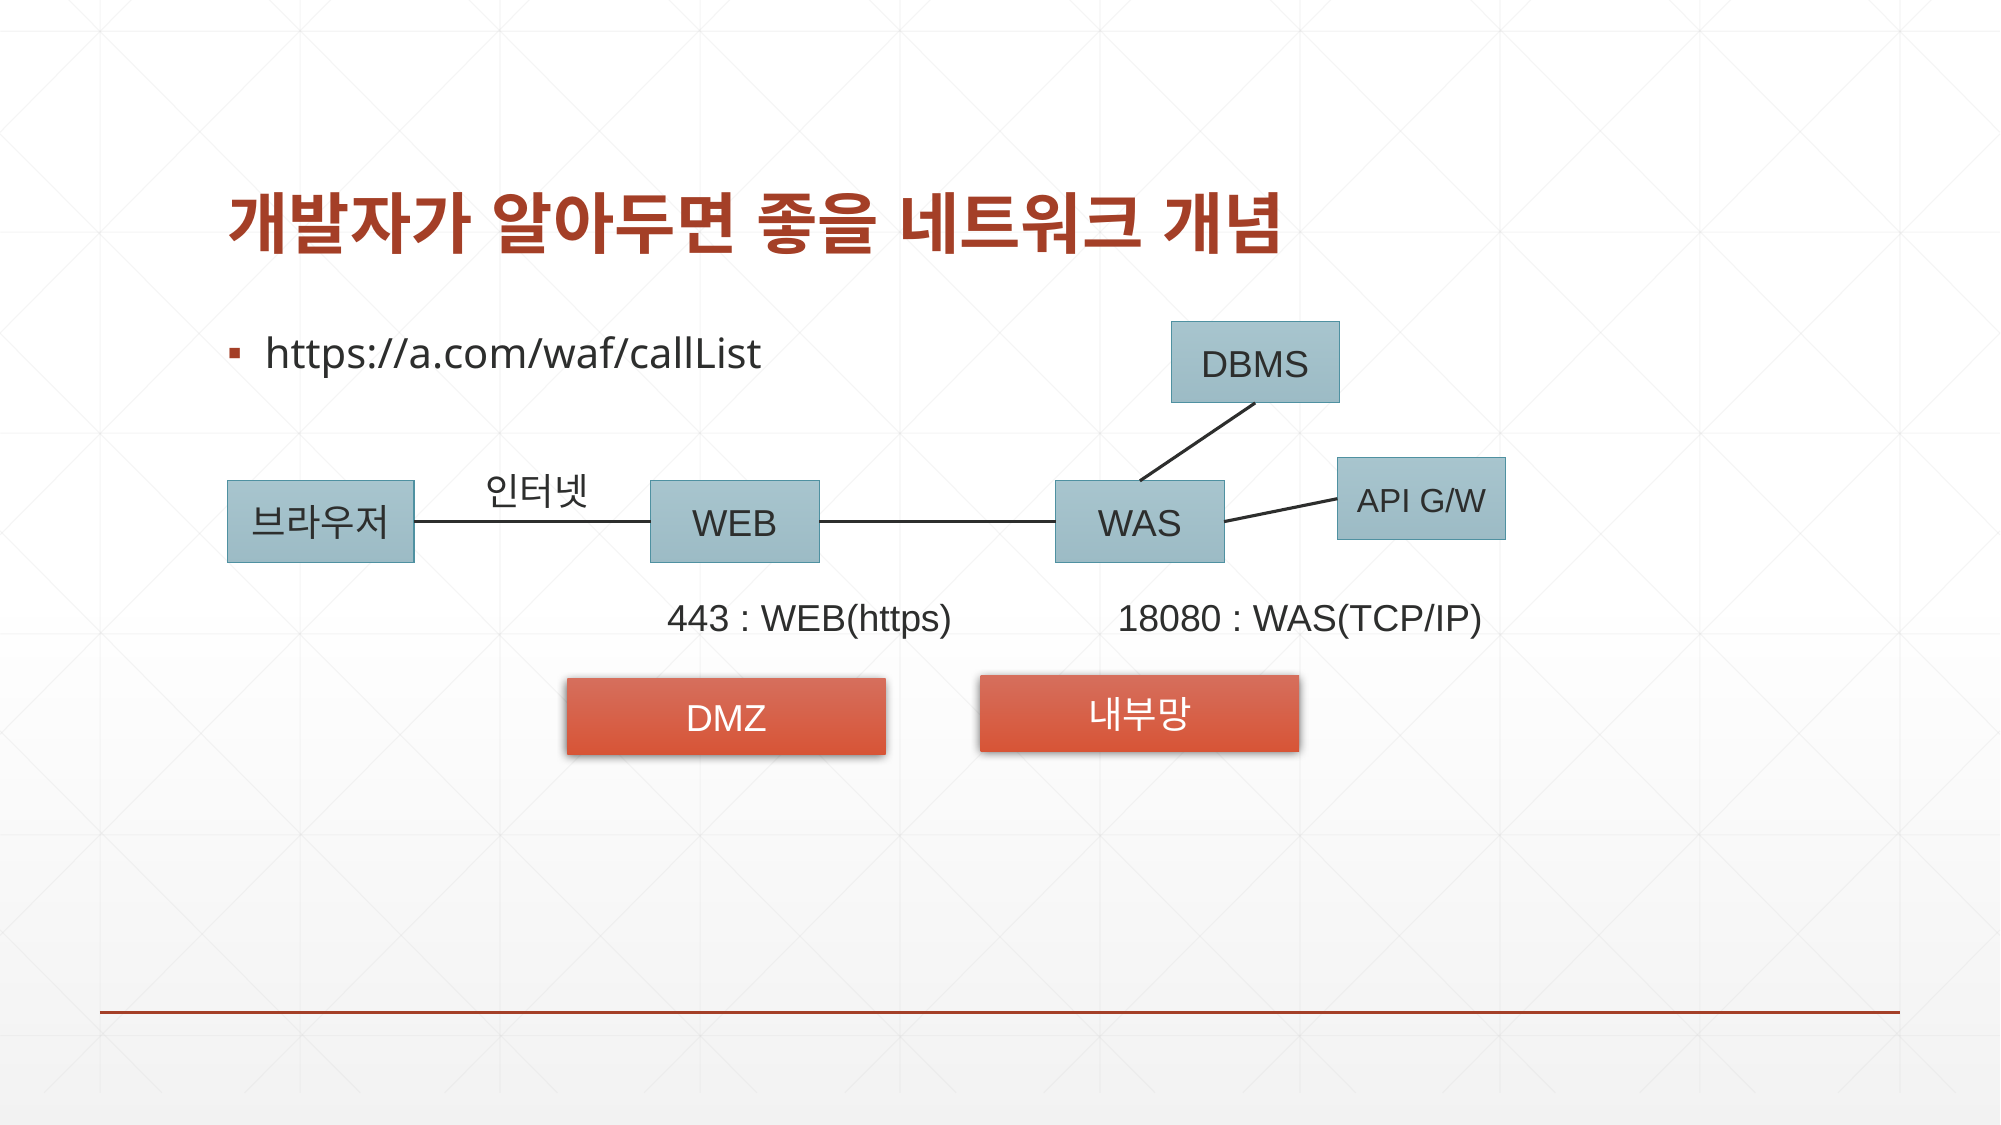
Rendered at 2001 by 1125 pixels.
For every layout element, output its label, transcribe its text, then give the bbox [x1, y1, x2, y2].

text_box 브라우저 [227, 480, 415, 563]
text_box WEB [650, 480, 820, 563]
text_box WAS [1055, 480, 1225, 563]
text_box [1139, 402, 1256, 481]
text_box 443 : WEB(https) [652, 587, 968, 647]
text_box 18080 : WAS(TCP/IP) [1102, 587, 1498, 647]
text_box DBMS [1171, 321, 1340, 403]
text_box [1224, 498, 1338, 522]
title 개발자가 알아두면 좋을 네트워크 개념 [212, 82, 1788, 271]
text_box API G/W [1337, 457, 1506, 540]
text_box 인터넷 [470, 461, 605, 521]
text_box DMZ [567, 678, 886, 755]
list https://a.com/waf/callList [212, 324, 1788, 950]
text_box 내부망 [980, 675, 1300, 752]
